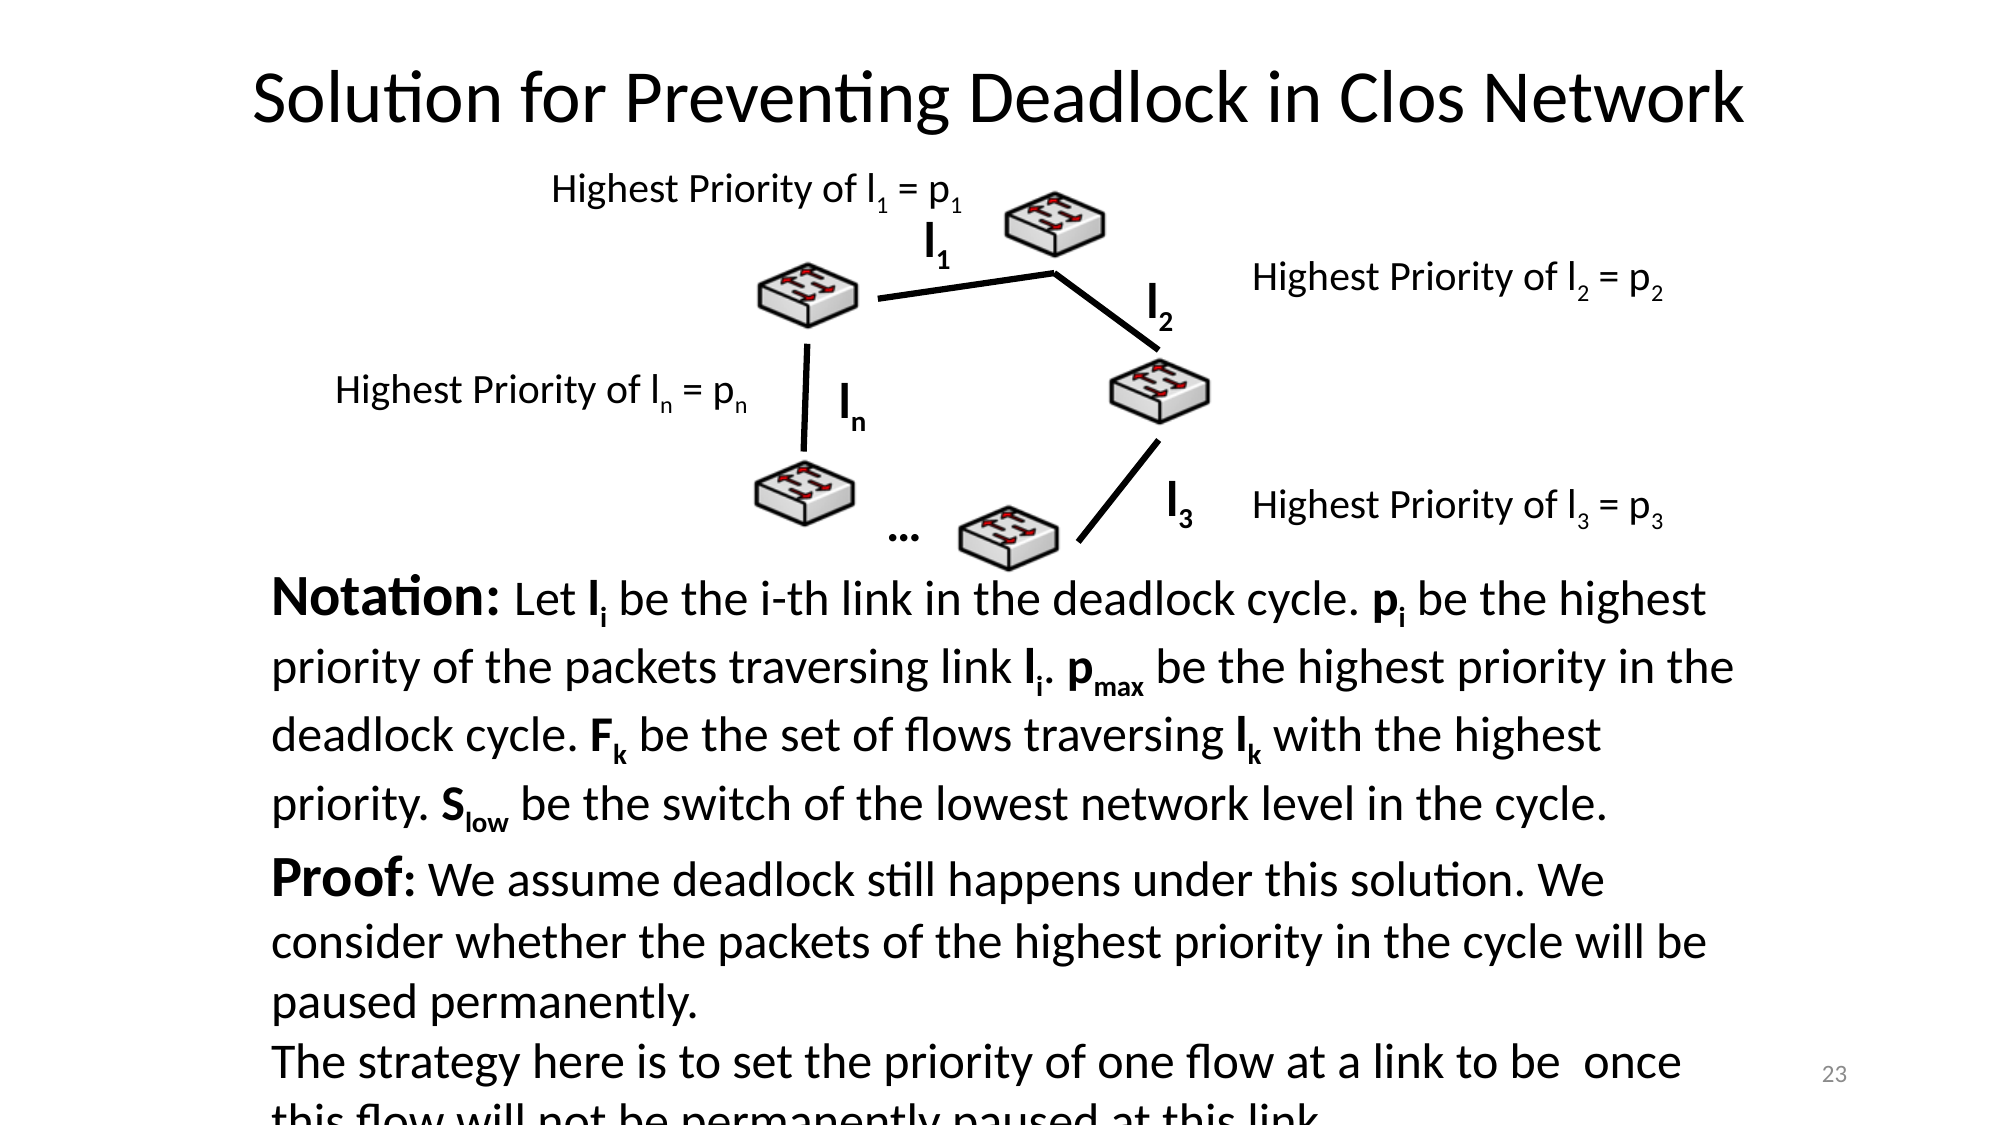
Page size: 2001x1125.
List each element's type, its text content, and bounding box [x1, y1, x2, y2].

text_box l2 [1131, 261, 1189, 345]
text_box l1 [908, 226, 966, 273]
text_box Highest Priority of l1 = p1 [536, 153, 978, 226]
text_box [877, 273, 1055, 299]
text_box ln [823, 361, 882, 445]
slide_number 23 [1412, 1042, 1863, 1103]
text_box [803, 343, 808, 452]
text_box … [871, 483, 937, 559]
text_box Highest Priority of ln = pn [320, 354, 763, 426]
picture [733, 451, 875, 542]
picture [736, 253, 878, 344]
picture [936, 496, 1079, 587]
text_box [1054, 273, 1159, 350]
picture [1088, 349, 1230, 441]
text_box Solution for Preventing Deadlock in Clos Network [214, 39, 1786, 145]
text_box Highest Priority of l3 = p3 [1237, 469, 1679, 542]
text_box Highest Priority of l2 = p2 [1237, 241, 1679, 314]
text_box l3 [1159, 458, 1208, 542]
picture [983, 183, 1125, 273]
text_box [1078, 439, 1159, 542]
